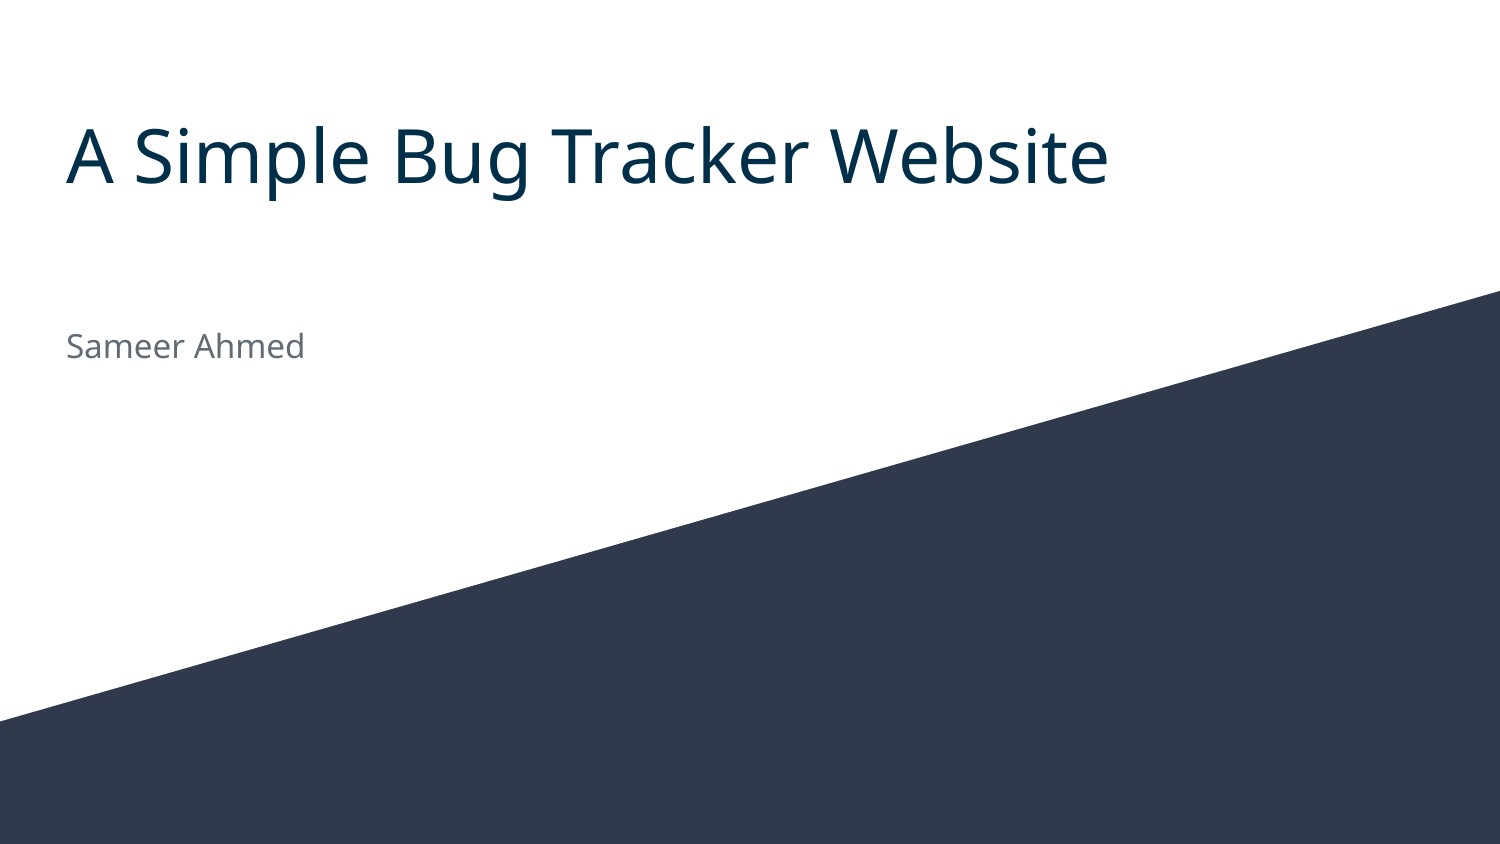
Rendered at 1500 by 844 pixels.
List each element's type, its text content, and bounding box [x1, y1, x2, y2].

subtitle Sameer Ahmed [51, 308, 748, 430]
title A Simple Bug Tracker Website [51, 88, 1449, 299]
